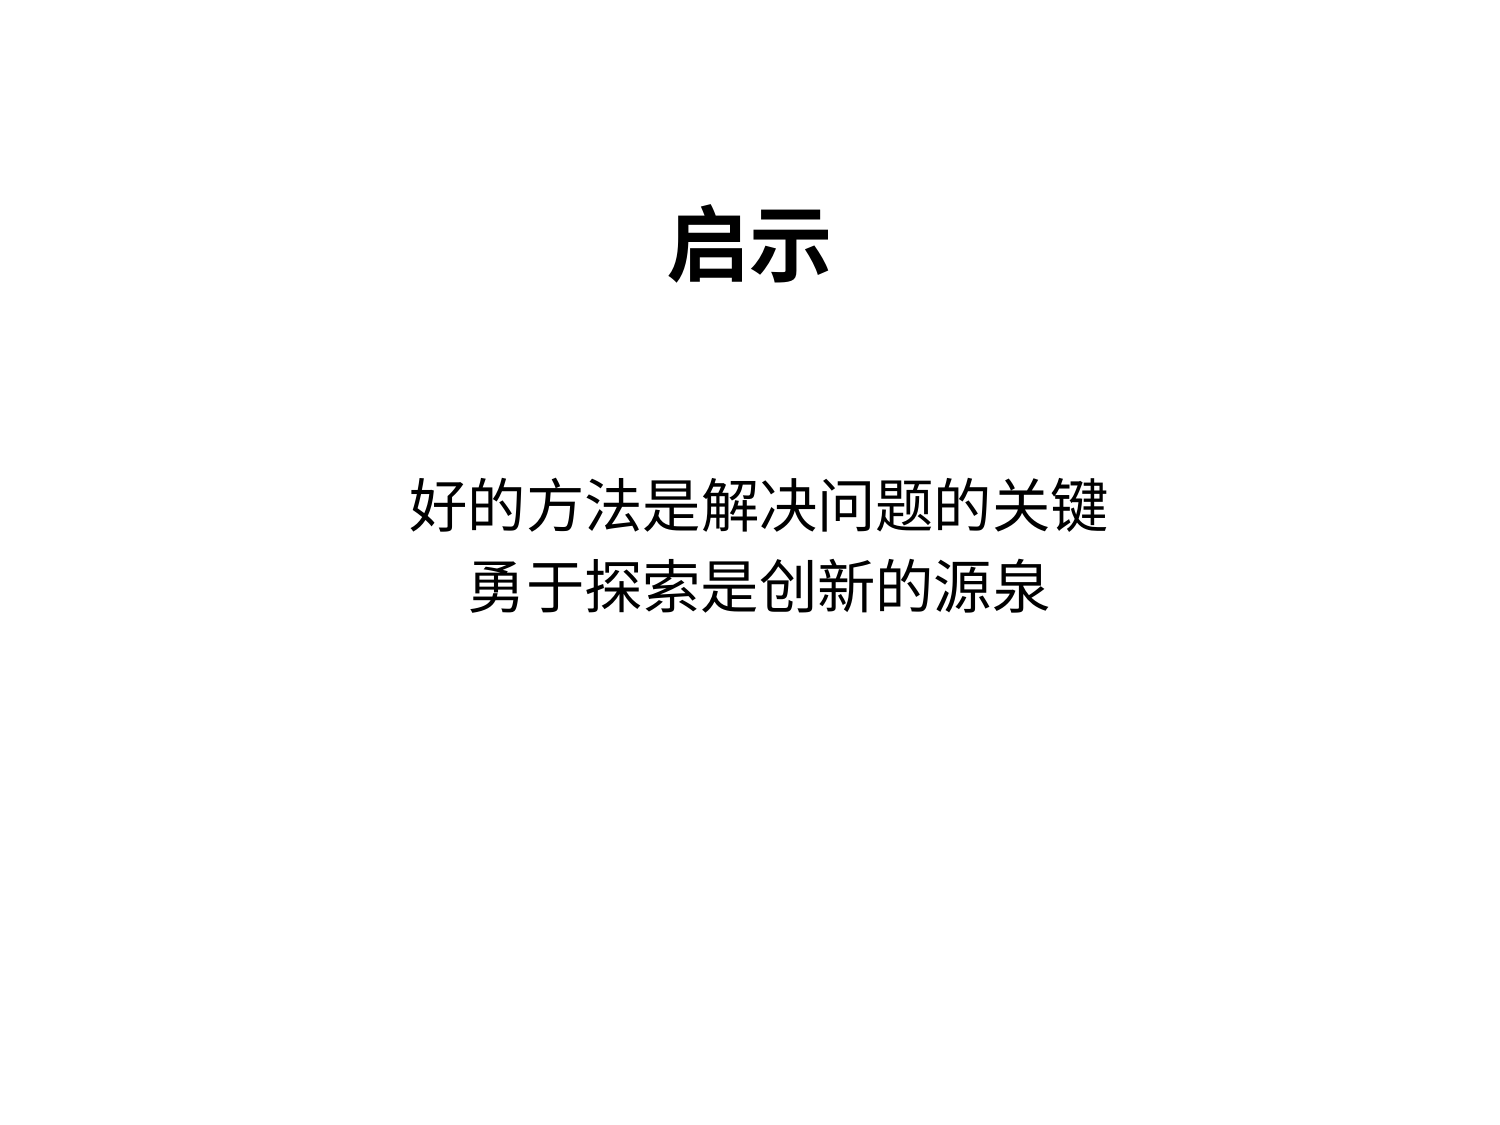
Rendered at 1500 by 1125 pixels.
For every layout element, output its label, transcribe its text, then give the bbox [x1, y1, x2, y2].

text_box 启示 [74, 185, 1425, 288]
text_box 好的方法是解决问题的关键 勇于探索是创新的源泉 [306, 461, 1212, 659]
